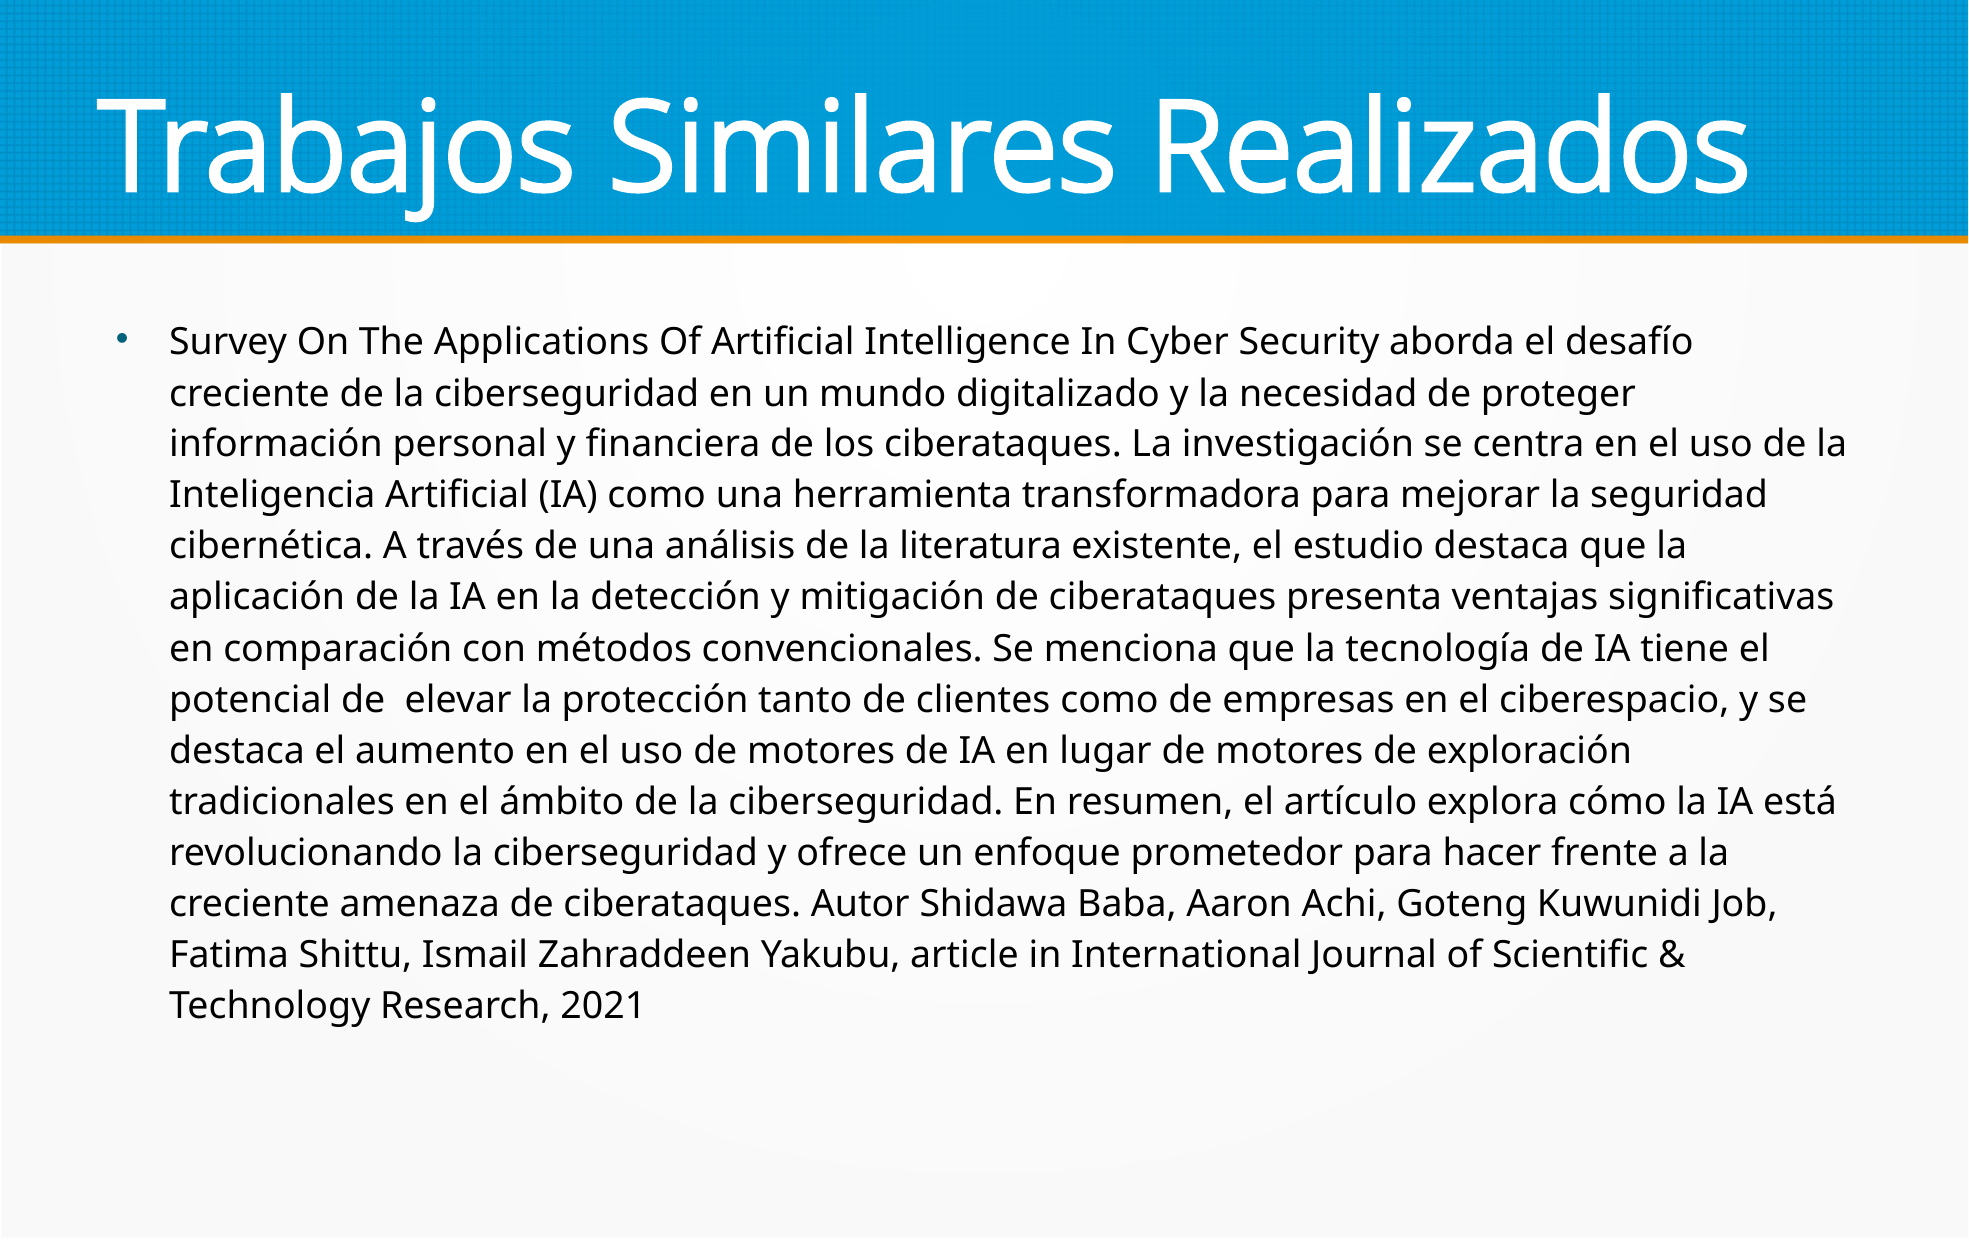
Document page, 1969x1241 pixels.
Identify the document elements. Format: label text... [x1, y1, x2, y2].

text_box Trabajos Similares Realizados [98, 19, 1870, 227]
picture [0, 236, 1969, 1241]
text_box Survey On The Applications Of Artificial Intelligence In Cyber Security aborda el desafío creciente de la ciberseguridad en un mundo digitalizado y la necesidad de proteger información personal y financiera de los ciberataques. La investigación se centra en el uso de la Inteligencia Artificial (IA) como una herramienta transformadora para mejorar la seguridad cibernética. A través de una análisis de la literatura existente, el estudio destaca que la aplicación de la IA en la detección y mitigación de ciberataques presenta ventajas significativas en comparación con métodos convencionales. Se menciona que la tecnología de IA tiene el potencial de elevar la protección tanto de clientes como de empresas en el ciberespacio, y se destaca el aumento en el uso de motores de IA en lugar de motores de exploración tradicionales en el ámbito de la ciberseguridad. En resumen, el artículo explora cómo la IA está revolucionando la ciberseguridad y ofrece un enfoque prometedor para hacer frente a la creciente amenaza de ciberataques. Autor Shidawa Baba, Aaron Achi, Goteng Kuwunidi Job, Fatima Shittu, Ismail Zahraddeen Yakubu, article in International Journal of Scientific & Technology Research, 2021 [98, 314, 1860, 1080]
